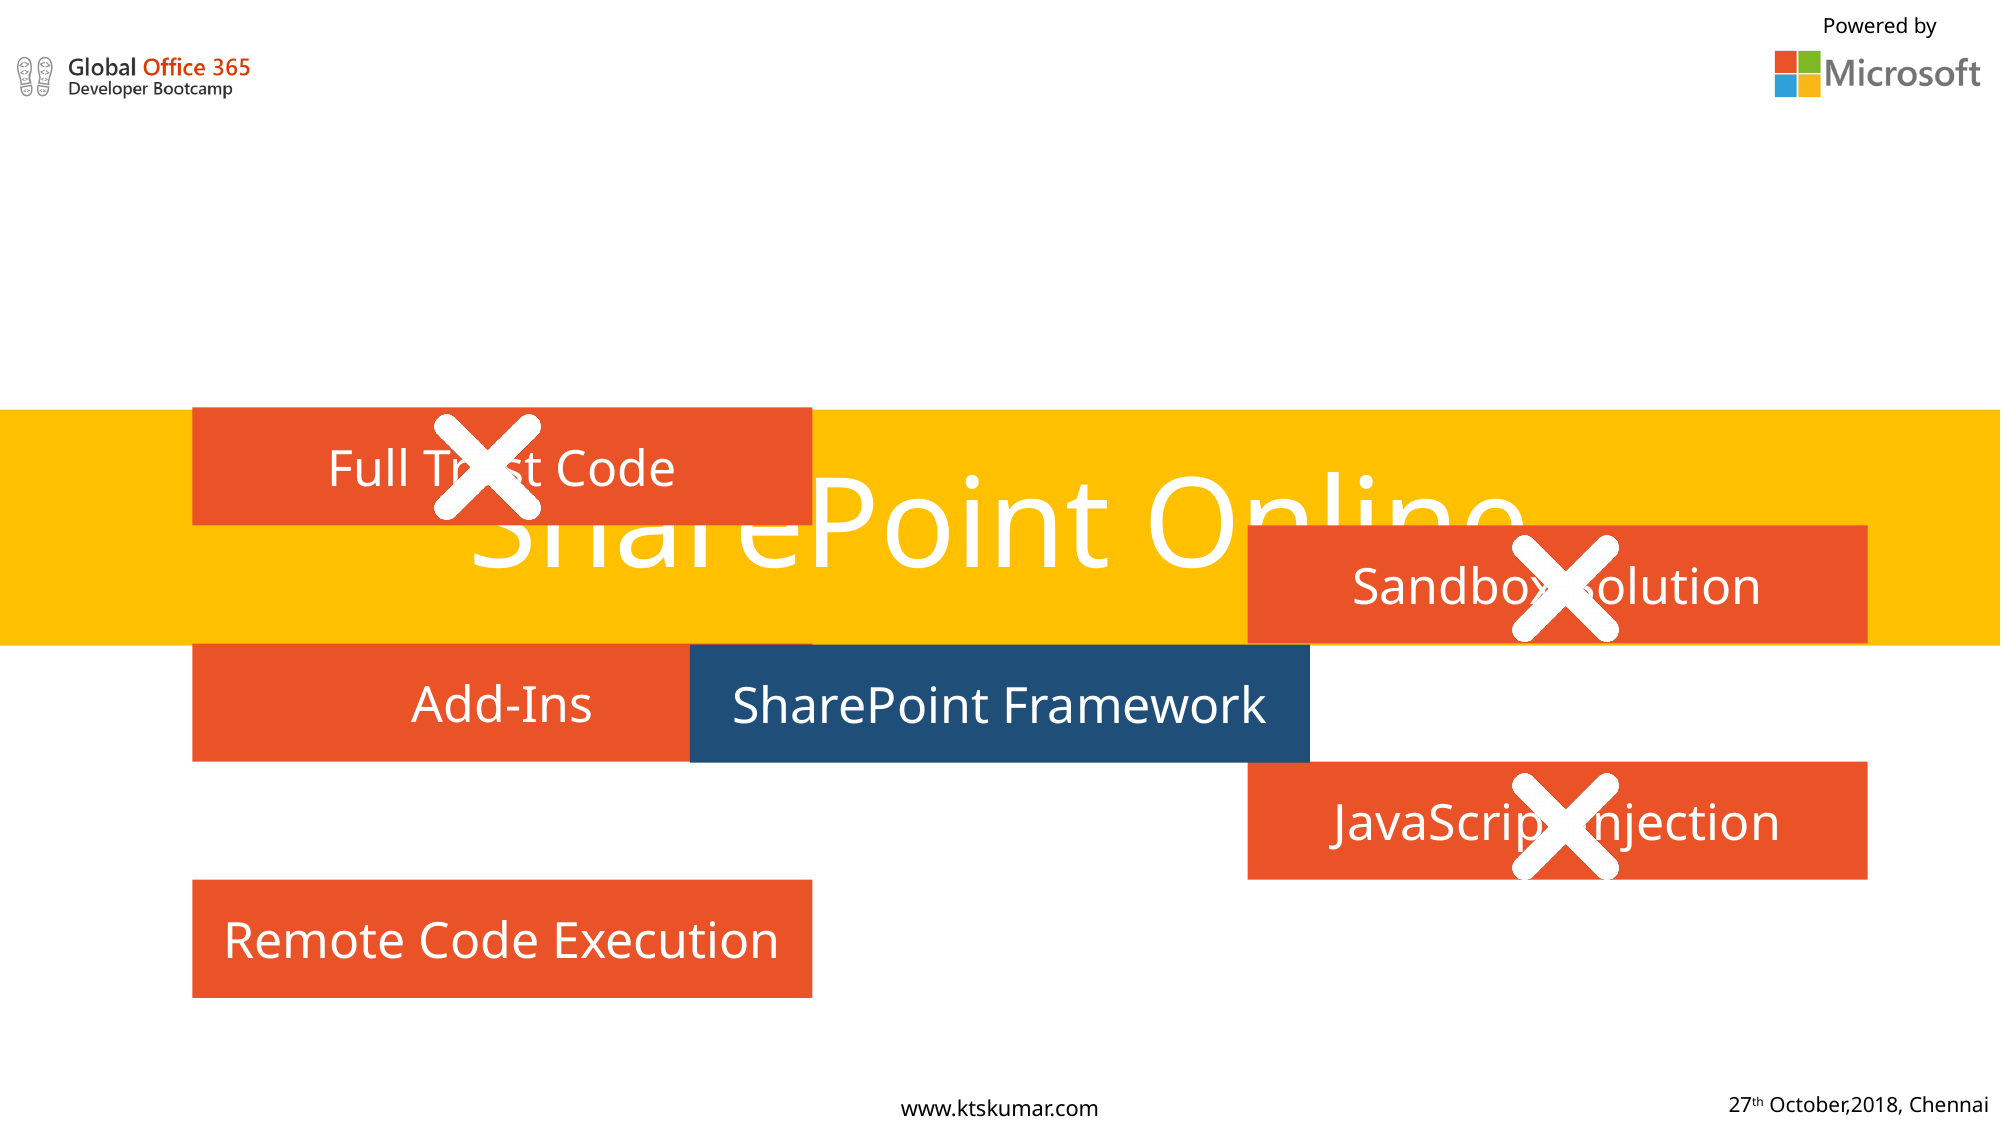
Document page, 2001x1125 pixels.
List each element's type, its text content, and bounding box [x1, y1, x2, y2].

text_box Add-Ins [191, 642, 813, 763]
text_box 27th October,2018, Chennai [1713, 1084, 2000, 1125]
text_box SharePoint Framework [689, 644, 1311, 764]
picture [0, 40, 269, 113]
text_box www.ktskumar.com [886, 1087, 1114, 1125]
text_box SharePoint Online [454, 434, 1546, 600]
picture [434, 414, 541, 520]
picture [1512, 773, 1619, 880]
text_box JavaScript Injection [1247, 761, 1869, 881]
picture [1512, 535, 1619, 642]
text_box [0, 409, 1247, 647]
picture [1755, 40, 2000, 110]
text_box [813, 409, 2000, 647]
text_box Sandbox Solution [1247, 524, 1869, 644]
text_box Remote Code Execution [191, 879, 813, 999]
text_box Powered by [1808, 5, 1952, 40]
text_box Full Trust Code [191, 406, 813, 526]
